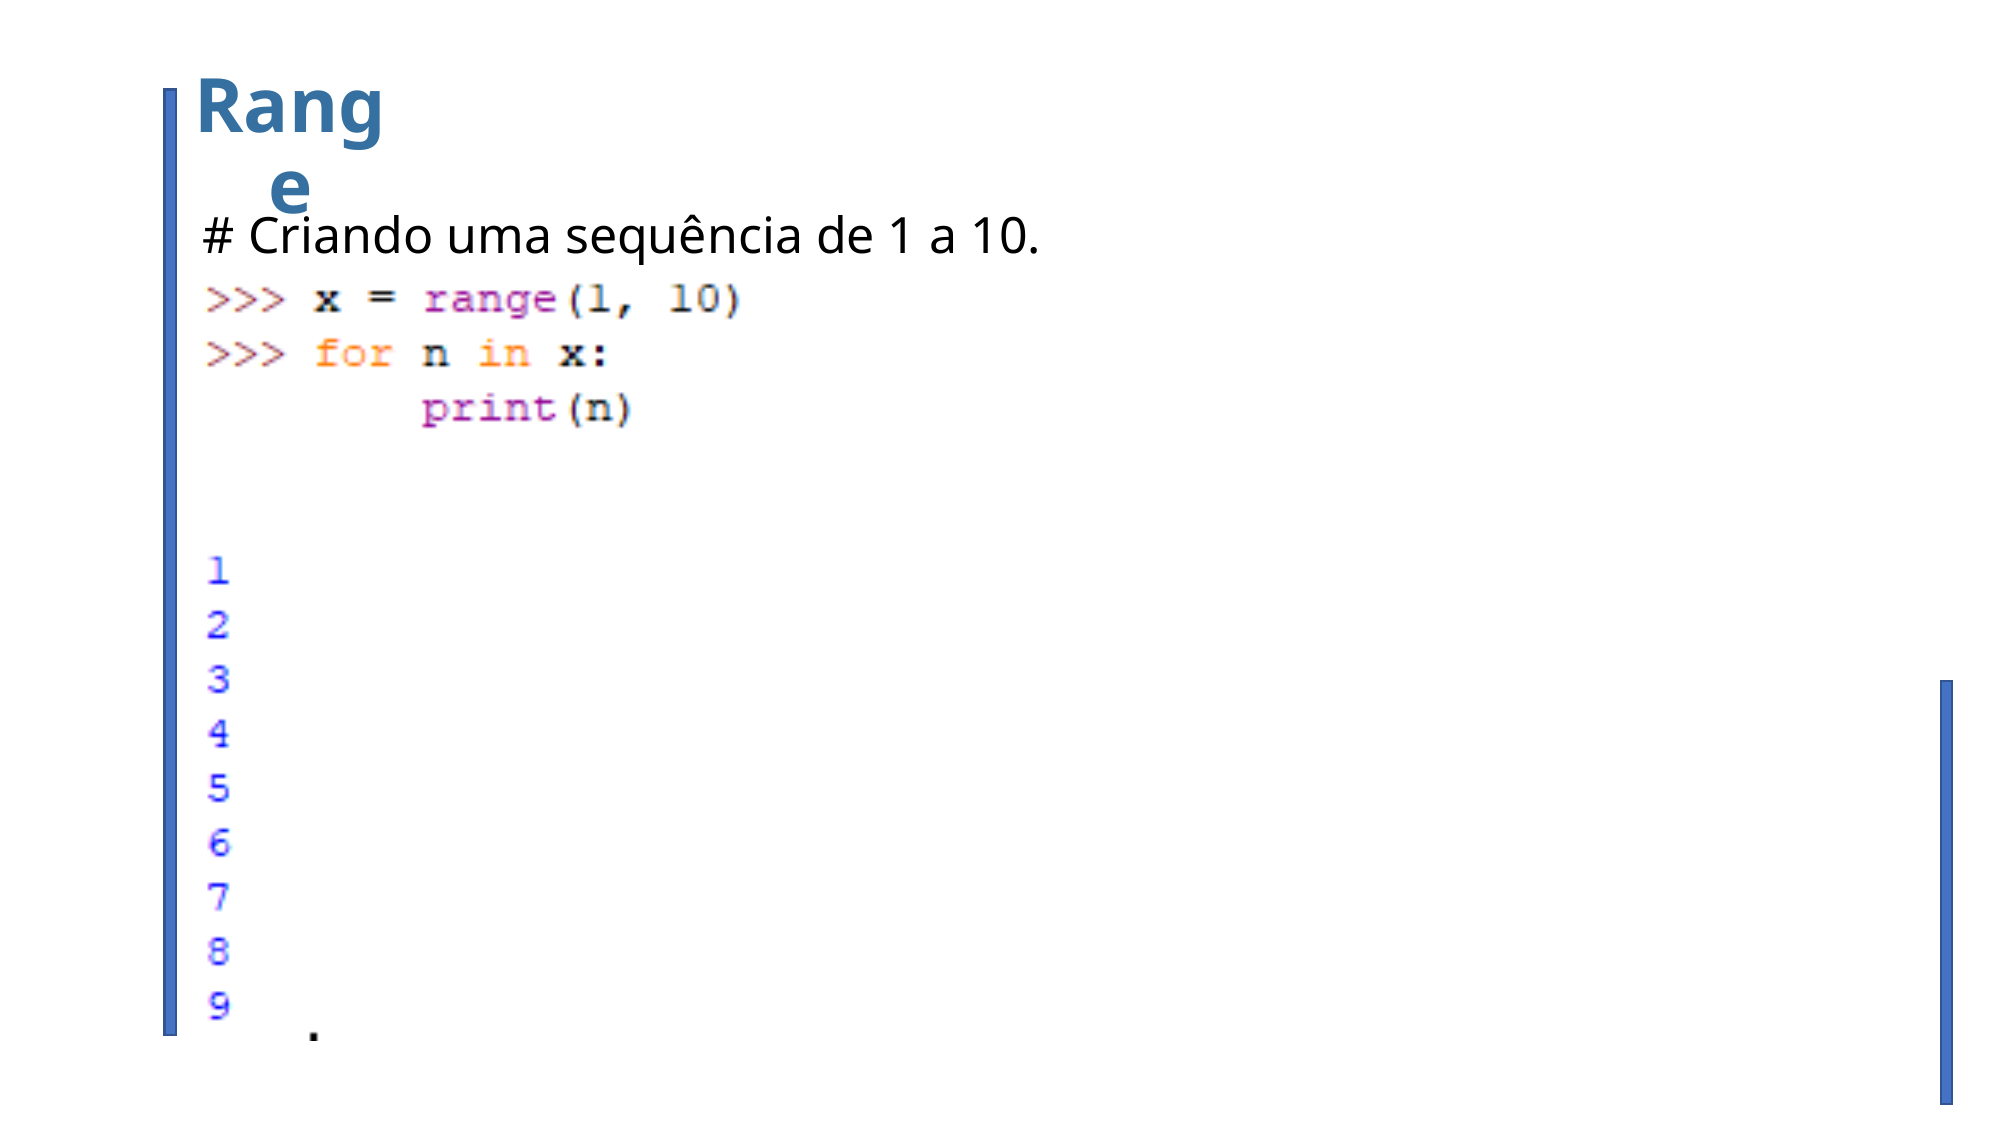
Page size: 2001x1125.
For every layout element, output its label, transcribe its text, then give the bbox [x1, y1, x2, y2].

text_box # Criando uma sequência de 1 a 10. [188, 196, 1941, 272]
text_box [163, 88, 177, 1036]
text_box [1940, 680, 1953, 1105]
text_box Range [176, 79, 405, 219]
picture [189, 272, 1094, 1041]
